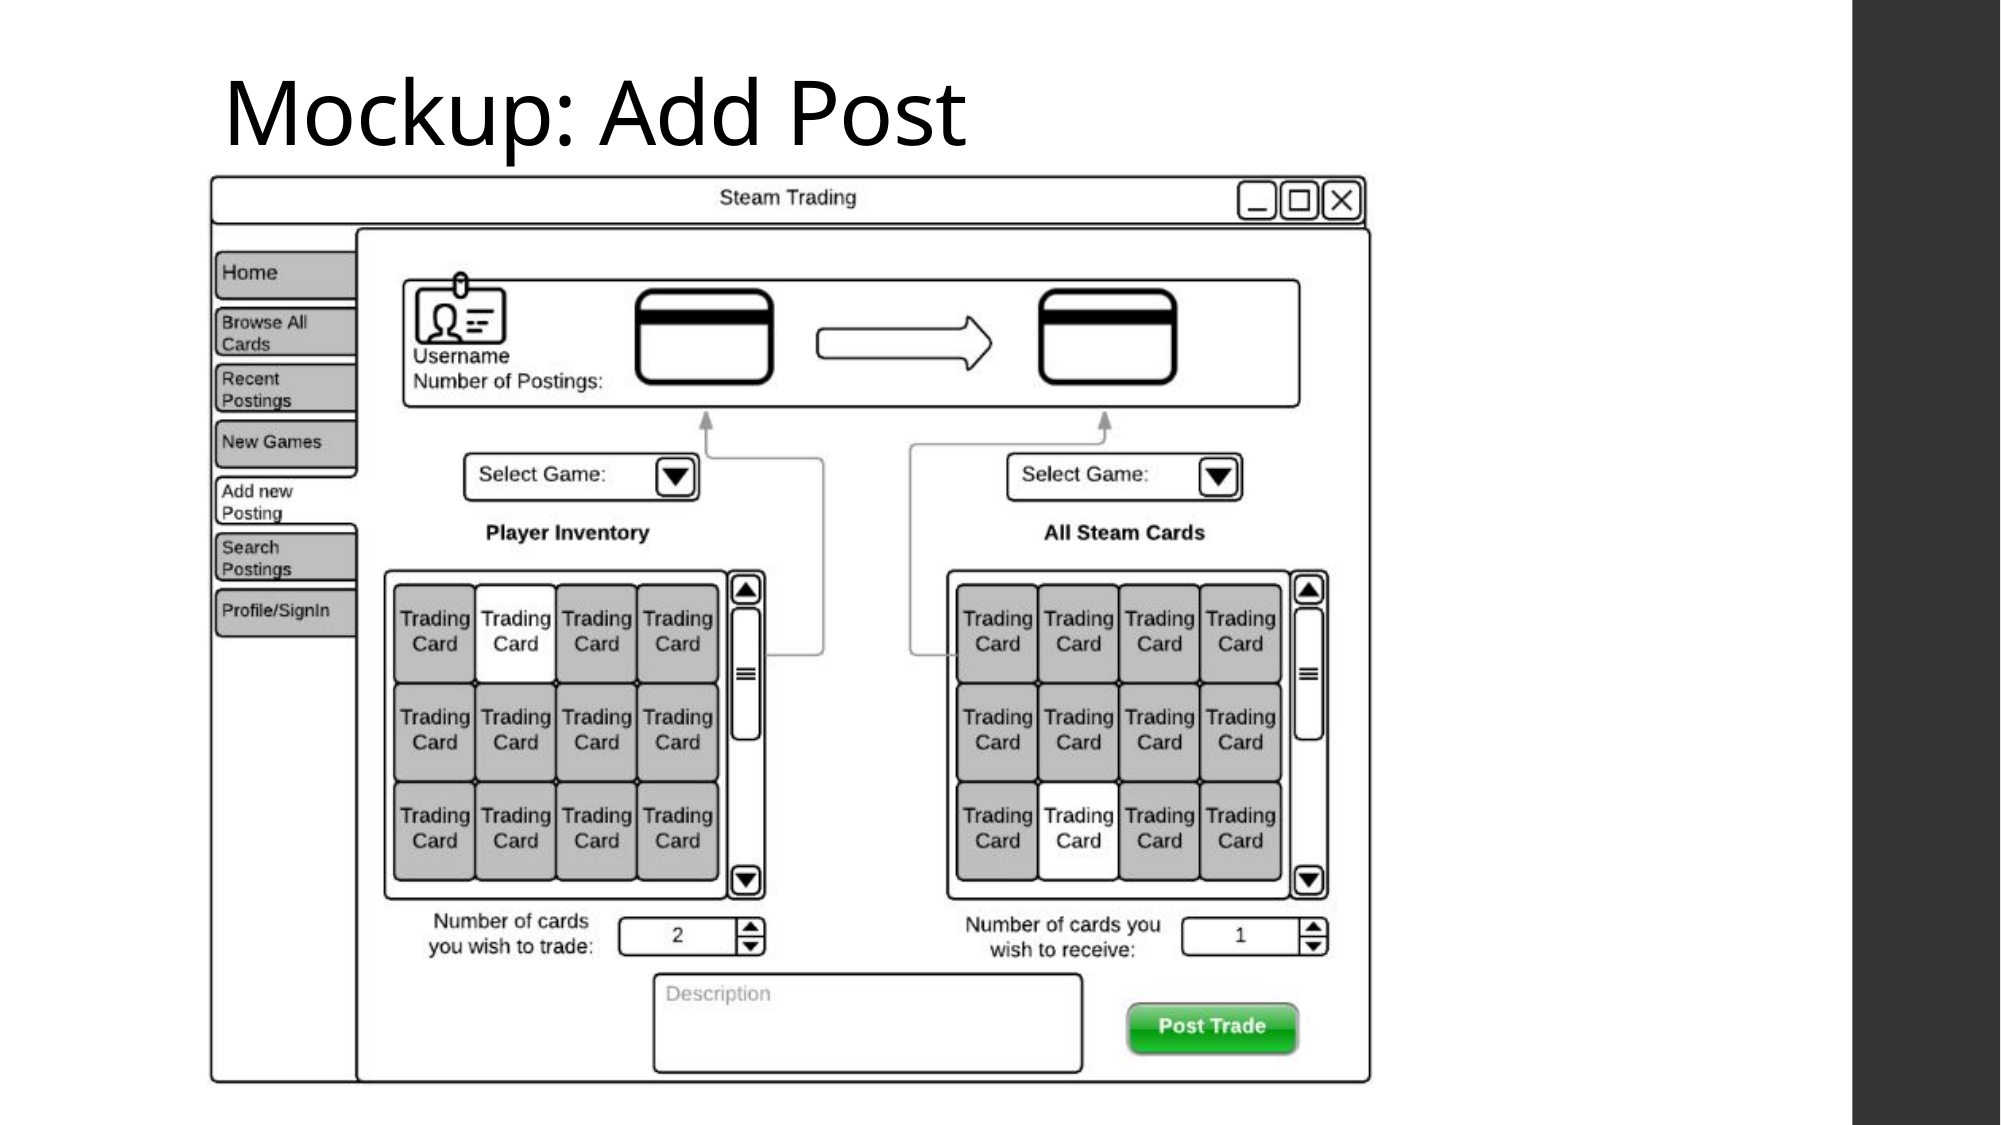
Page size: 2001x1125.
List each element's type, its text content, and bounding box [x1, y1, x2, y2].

title Mockup: Add Post [206, 60, 1797, 173]
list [206, 172, 1378, 1091]
